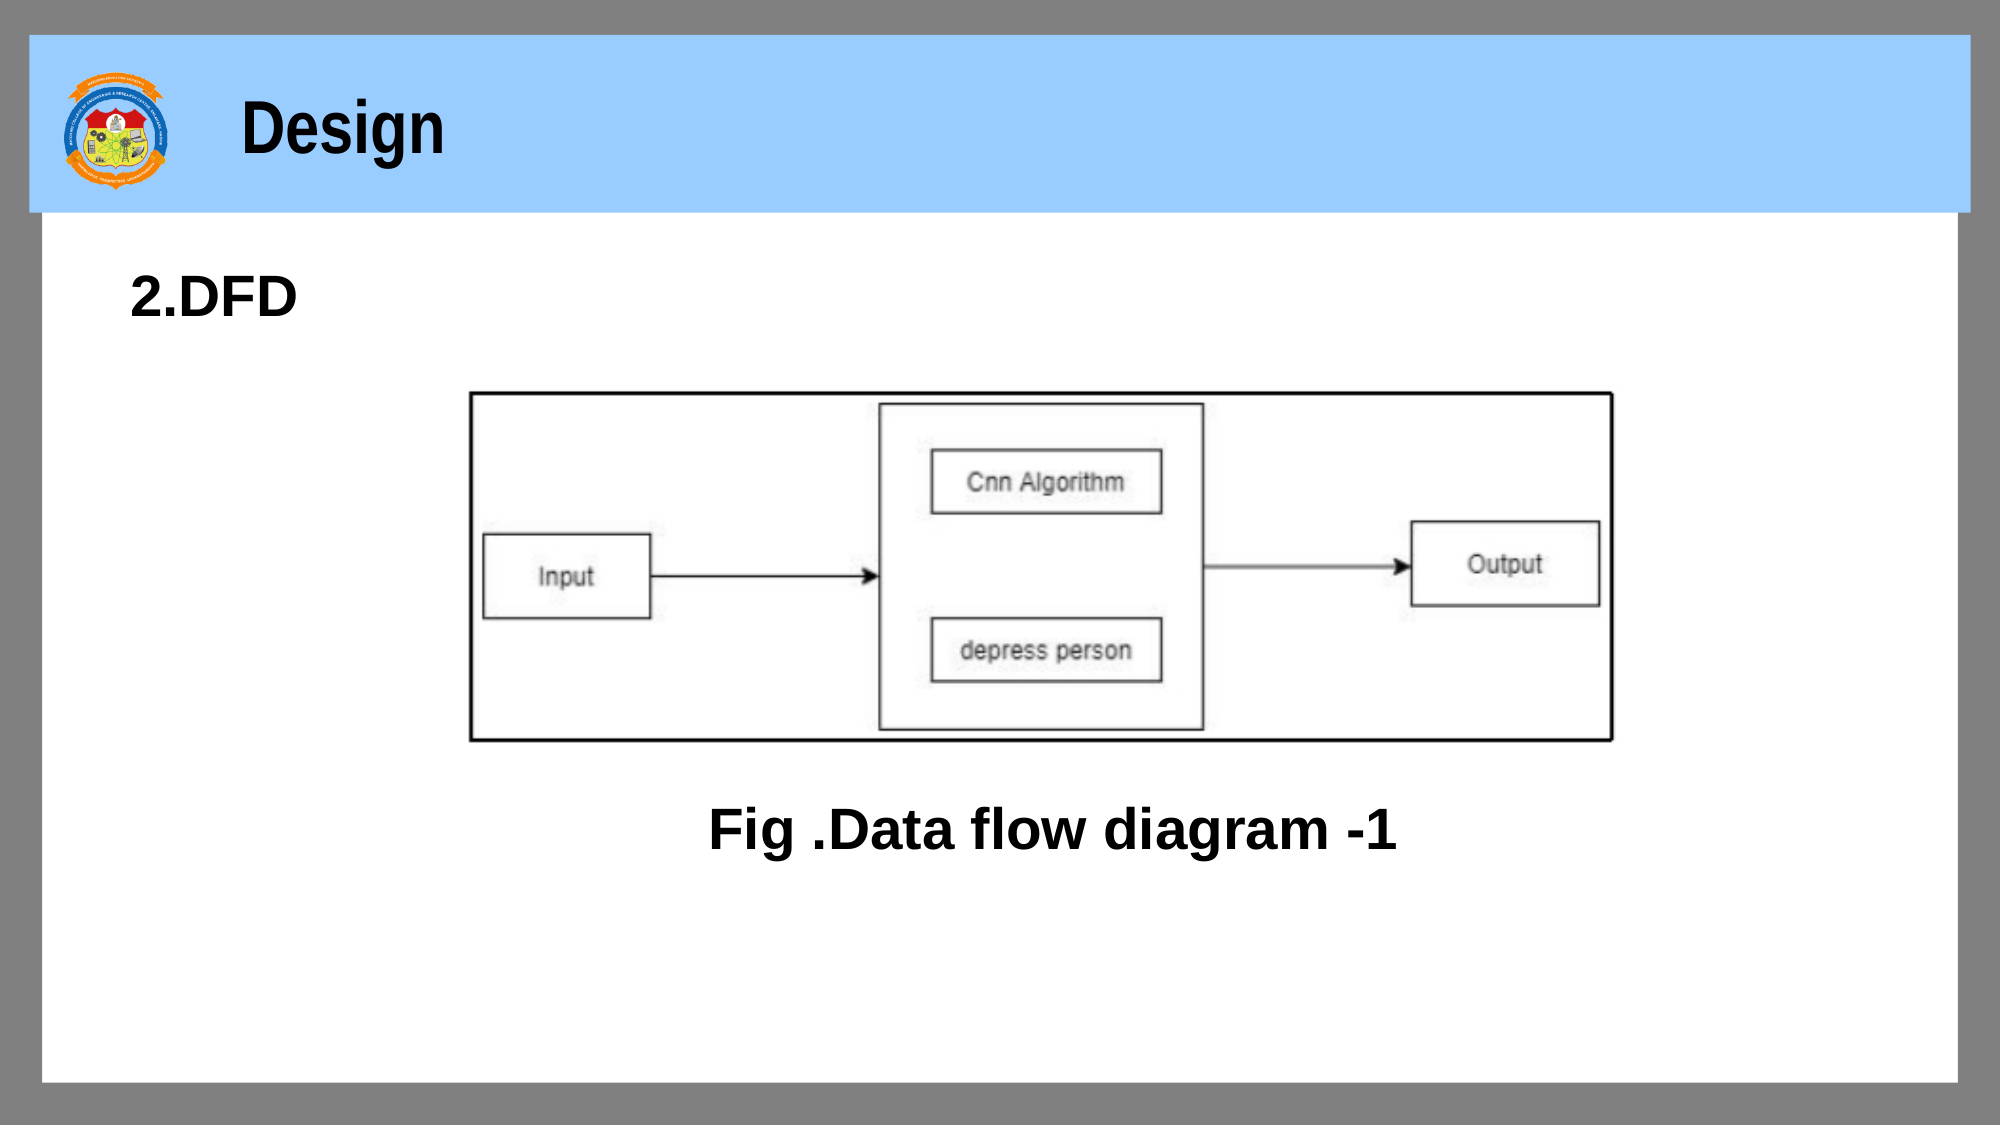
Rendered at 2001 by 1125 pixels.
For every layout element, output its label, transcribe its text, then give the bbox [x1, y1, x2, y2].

picture [63, 72, 168, 191]
text_box [0, 0, 2000, 1125]
text_box Design [29, 34, 1971, 213]
picture [225, 335, 1775, 790]
text_box 2.DFD [115, 250, 960, 336]
text_box Fig .Data flow diagram -1 [693, 790, 1483, 869]
